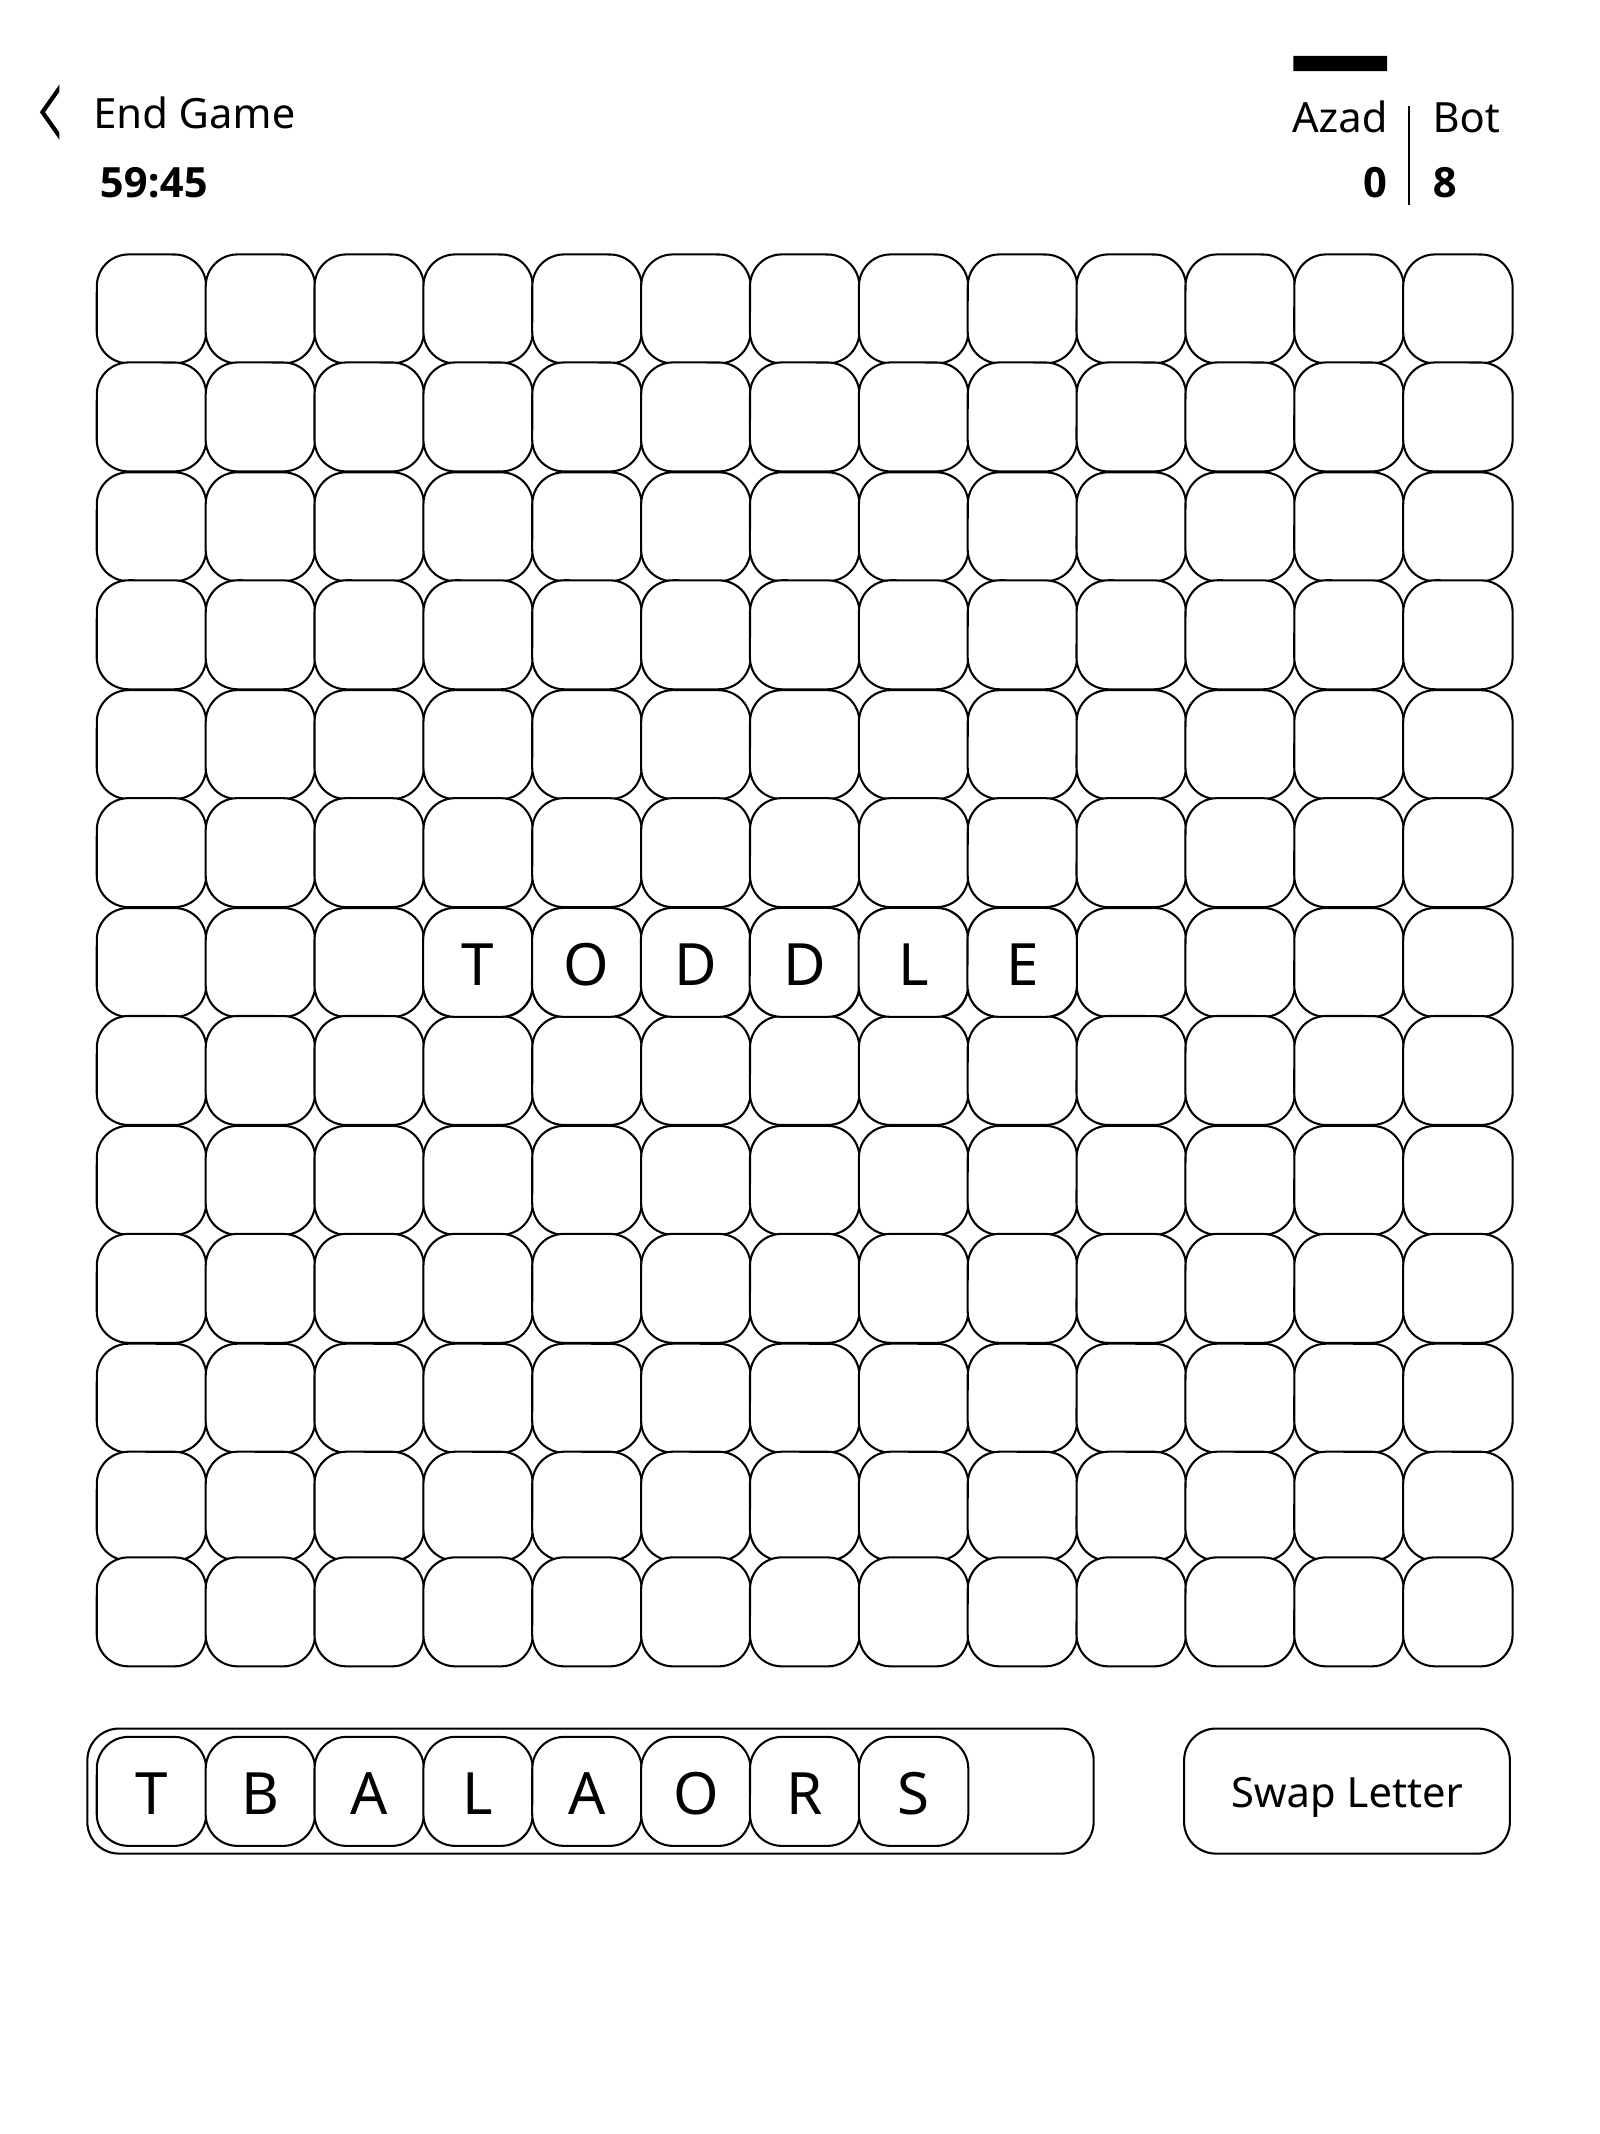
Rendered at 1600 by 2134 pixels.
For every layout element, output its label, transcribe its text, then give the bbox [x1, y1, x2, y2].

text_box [96, 580, 1513, 689]
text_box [96, 1233, 1513, 1343]
text_box Bot [1426, 84, 1507, 148]
text_box End Game [25, 60, 354, 164]
text_box Swap Letter [1184, 1728, 1510, 1854]
text_box Azad [1285, 84, 1394, 148]
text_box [96, 1451, 1513, 1557]
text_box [1078, 907, 1513, 1015]
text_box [96, 689, 1513, 797]
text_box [96, 472, 1513, 580]
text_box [422, 907, 1078, 1018]
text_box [96, 254, 1513, 362]
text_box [96, 362, 1513, 472]
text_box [96, 1015, 1513, 1125]
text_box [42, 74, 70, 153]
text_box [1293, 55, 1388, 72]
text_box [96, 907, 422, 1015]
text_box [96, 797, 1513, 907]
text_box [96, 1343, 1513, 1451]
text_box [87, 1738, 96, 1844]
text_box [96, 1125, 1513, 1233]
text_box 0 [1356, 149, 1394, 212]
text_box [96, 1557, 1513, 1667]
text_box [96, 1736, 969, 1847]
text_box 59:45 [93, 149, 215, 212]
text_box [98, 1728, 1094, 1854]
text_box 8 [1426, 149, 1464, 212]
